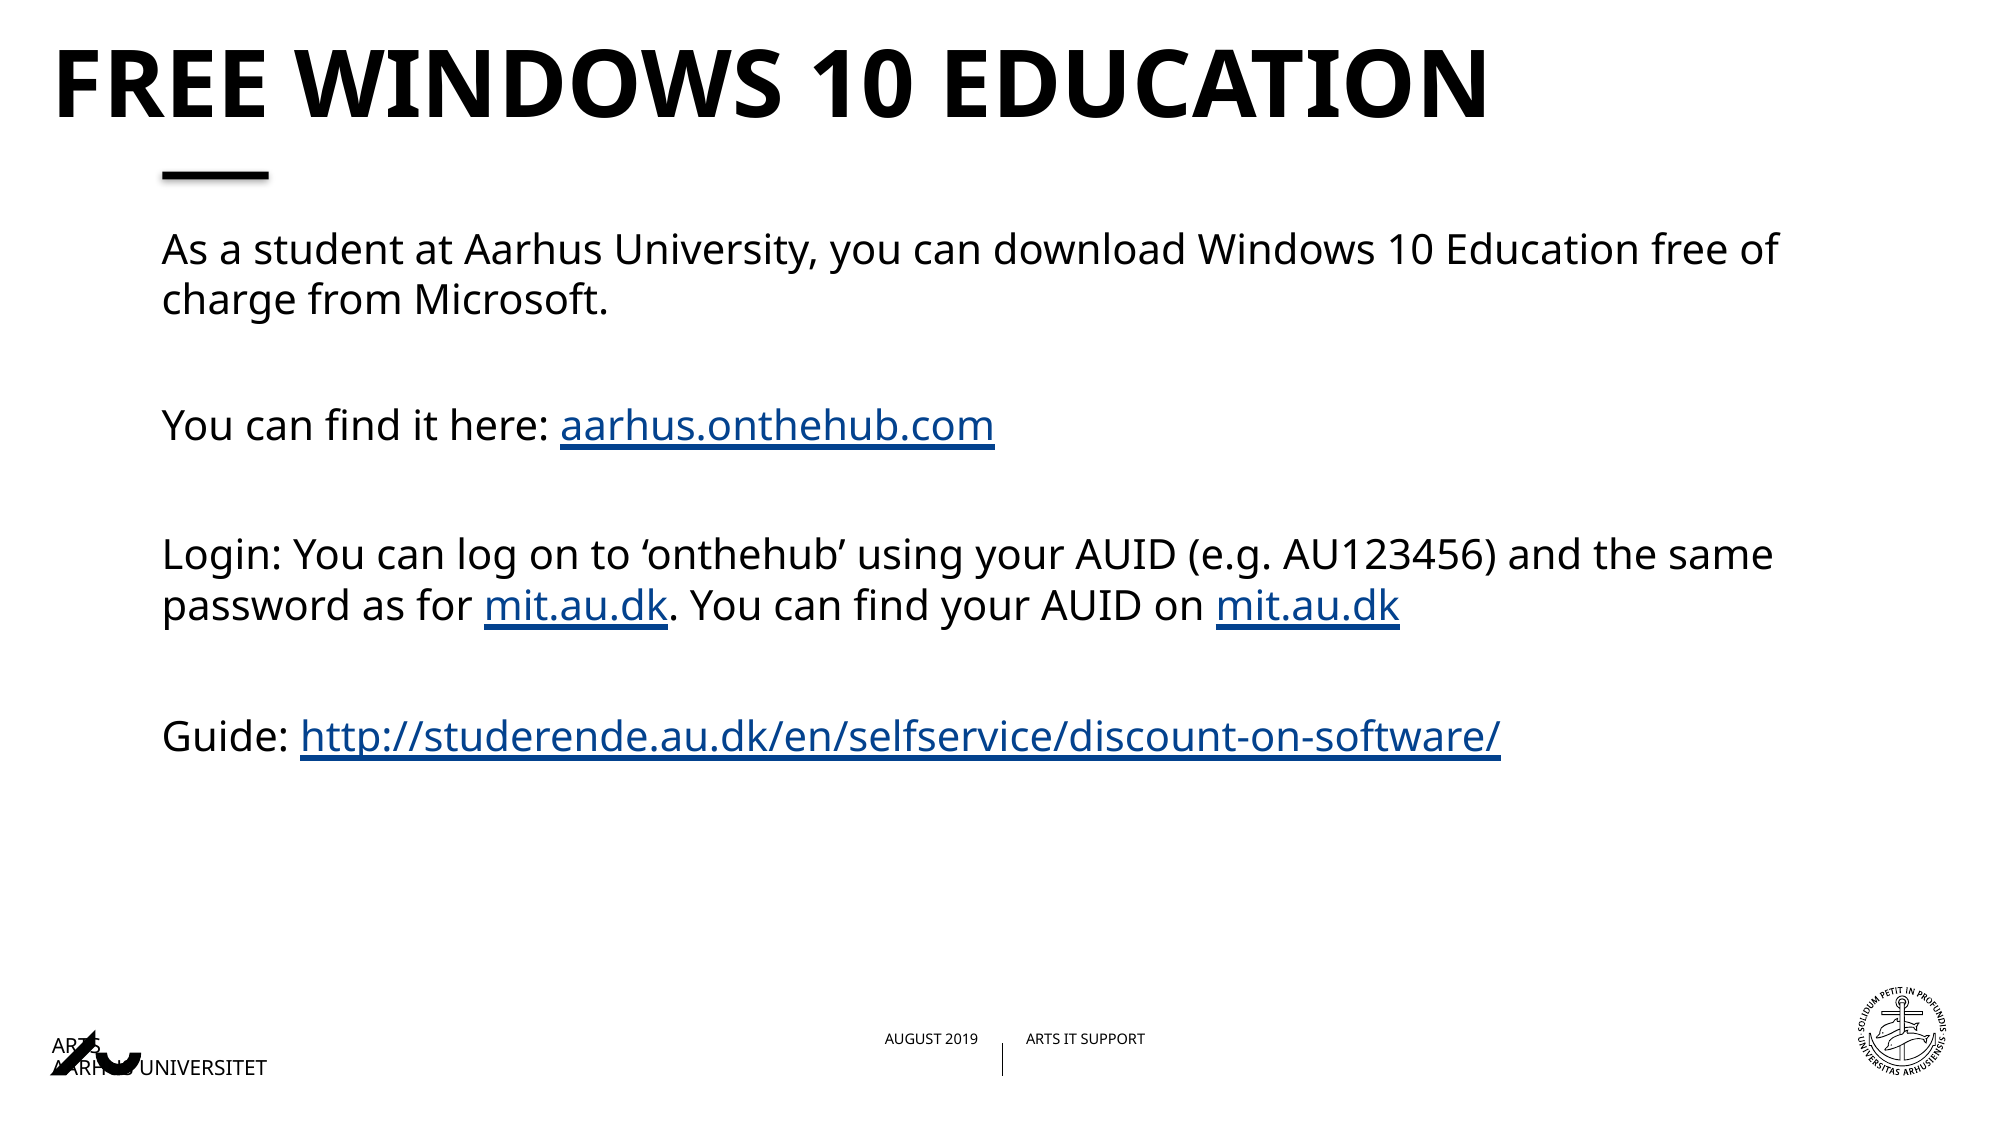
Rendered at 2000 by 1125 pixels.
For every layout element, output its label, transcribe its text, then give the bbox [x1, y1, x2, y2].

list As a student at Aarhus University, you can download Windows 10 Education free of charge from Microsoft. You can find it here: aarhus.onthehub.com Login: You can log on to ‘onthehub’ using your AUID (e.g. AU123456) and the same password as for mit.au.dk. You can find your AUID on mit.au.dk Guide: http://studerende.au.dk/en/selfservice/discount-on-software/ [161, 224, 1839, 968]
title Free windows 10 education [51, 37, 1948, 162]
